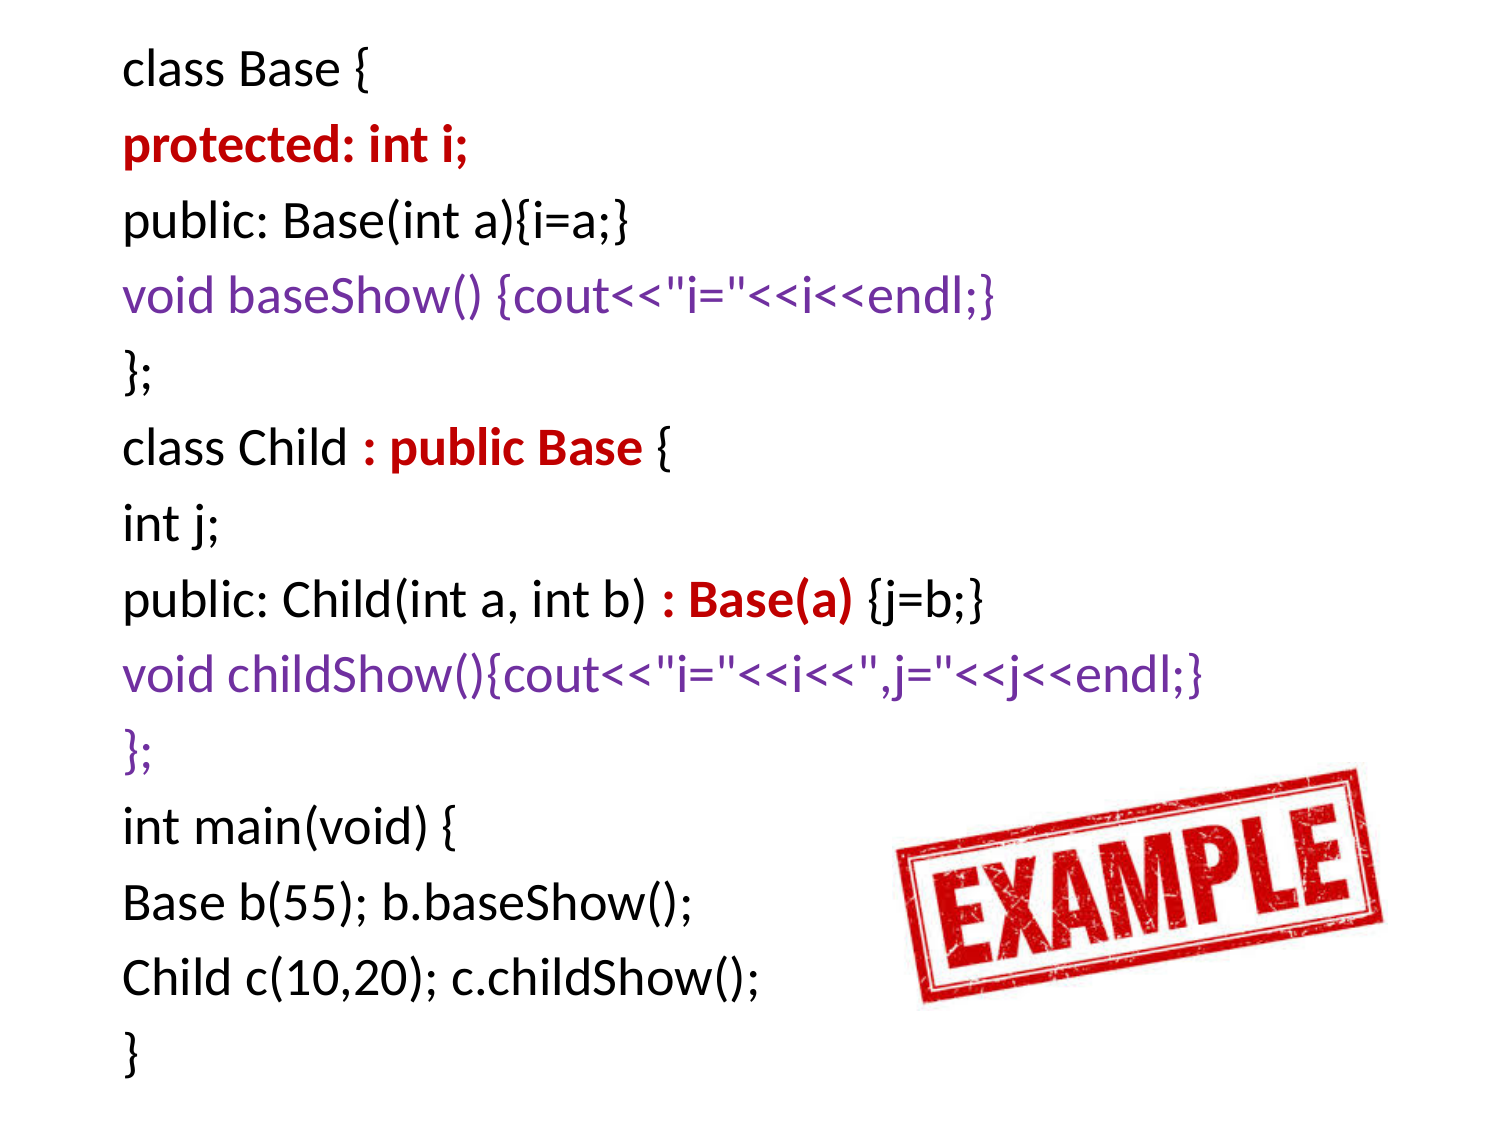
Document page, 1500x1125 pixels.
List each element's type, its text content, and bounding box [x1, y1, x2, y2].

list class Base { protected: int i; public: Base(int a){i=a;} void baseShow() {cout<<"i="<<i<<endl;} }; class Child : public Base { int j; public: Child(int a, int b) : Base(a) {j=b;} void childShow(){cout<<"i="<<i<<",j="<<j<<endl;} }; int main(void) { Base b(55); b.baseShow(); Child c(10,20); c.childShow(); } [107, 24, 1383, 1050]
picture [891, 762, 1388, 1012]
